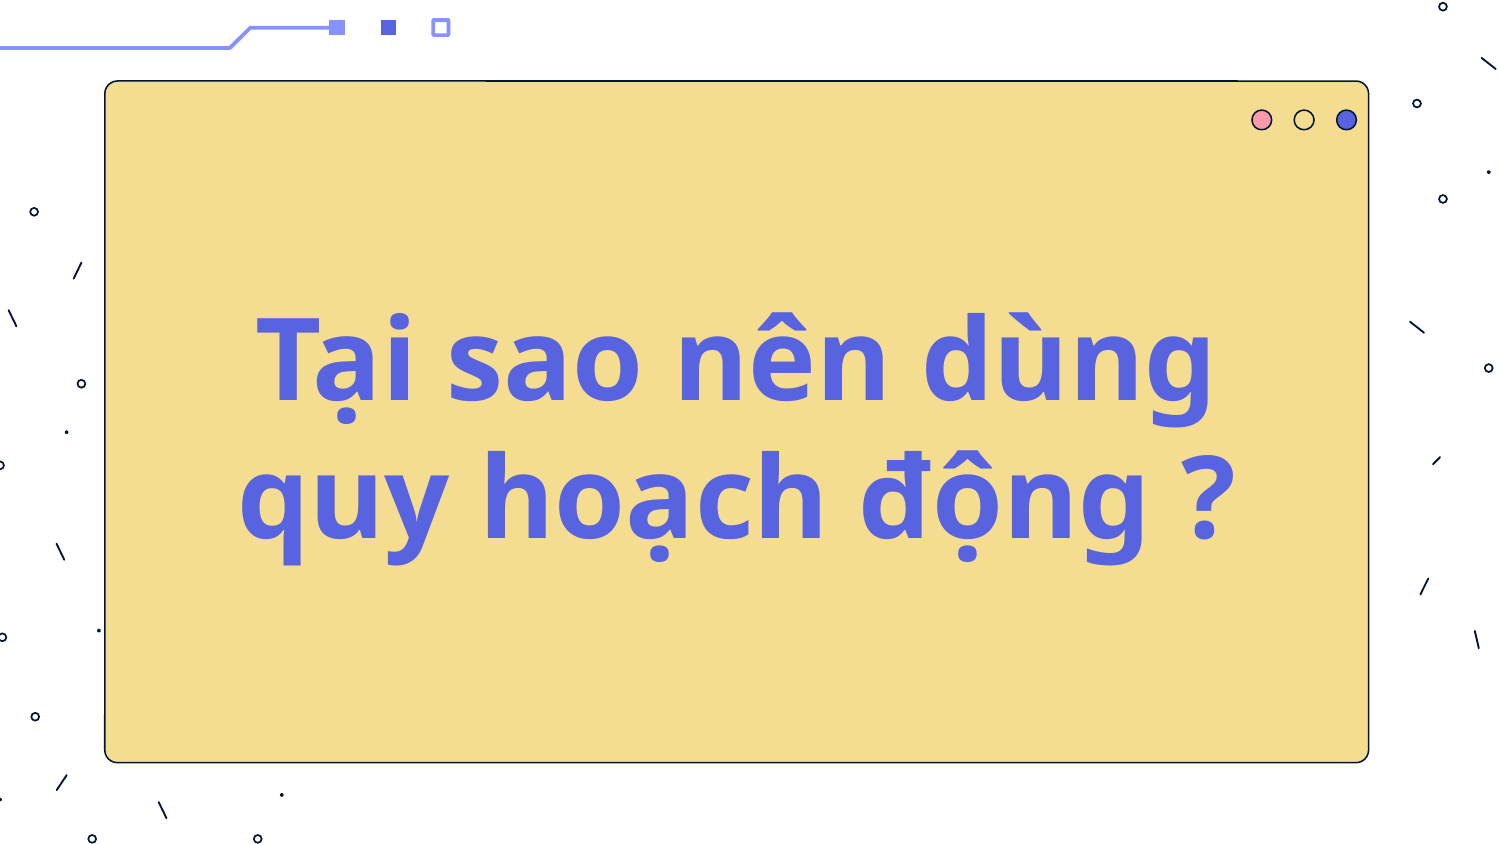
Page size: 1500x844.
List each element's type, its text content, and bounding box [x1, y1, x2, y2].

text_box [104, 80, 1369, 763]
title Tại sao nên dùng quy hoạch động ? [234, 268, 1239, 579]
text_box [1251, 109, 1357, 131]
